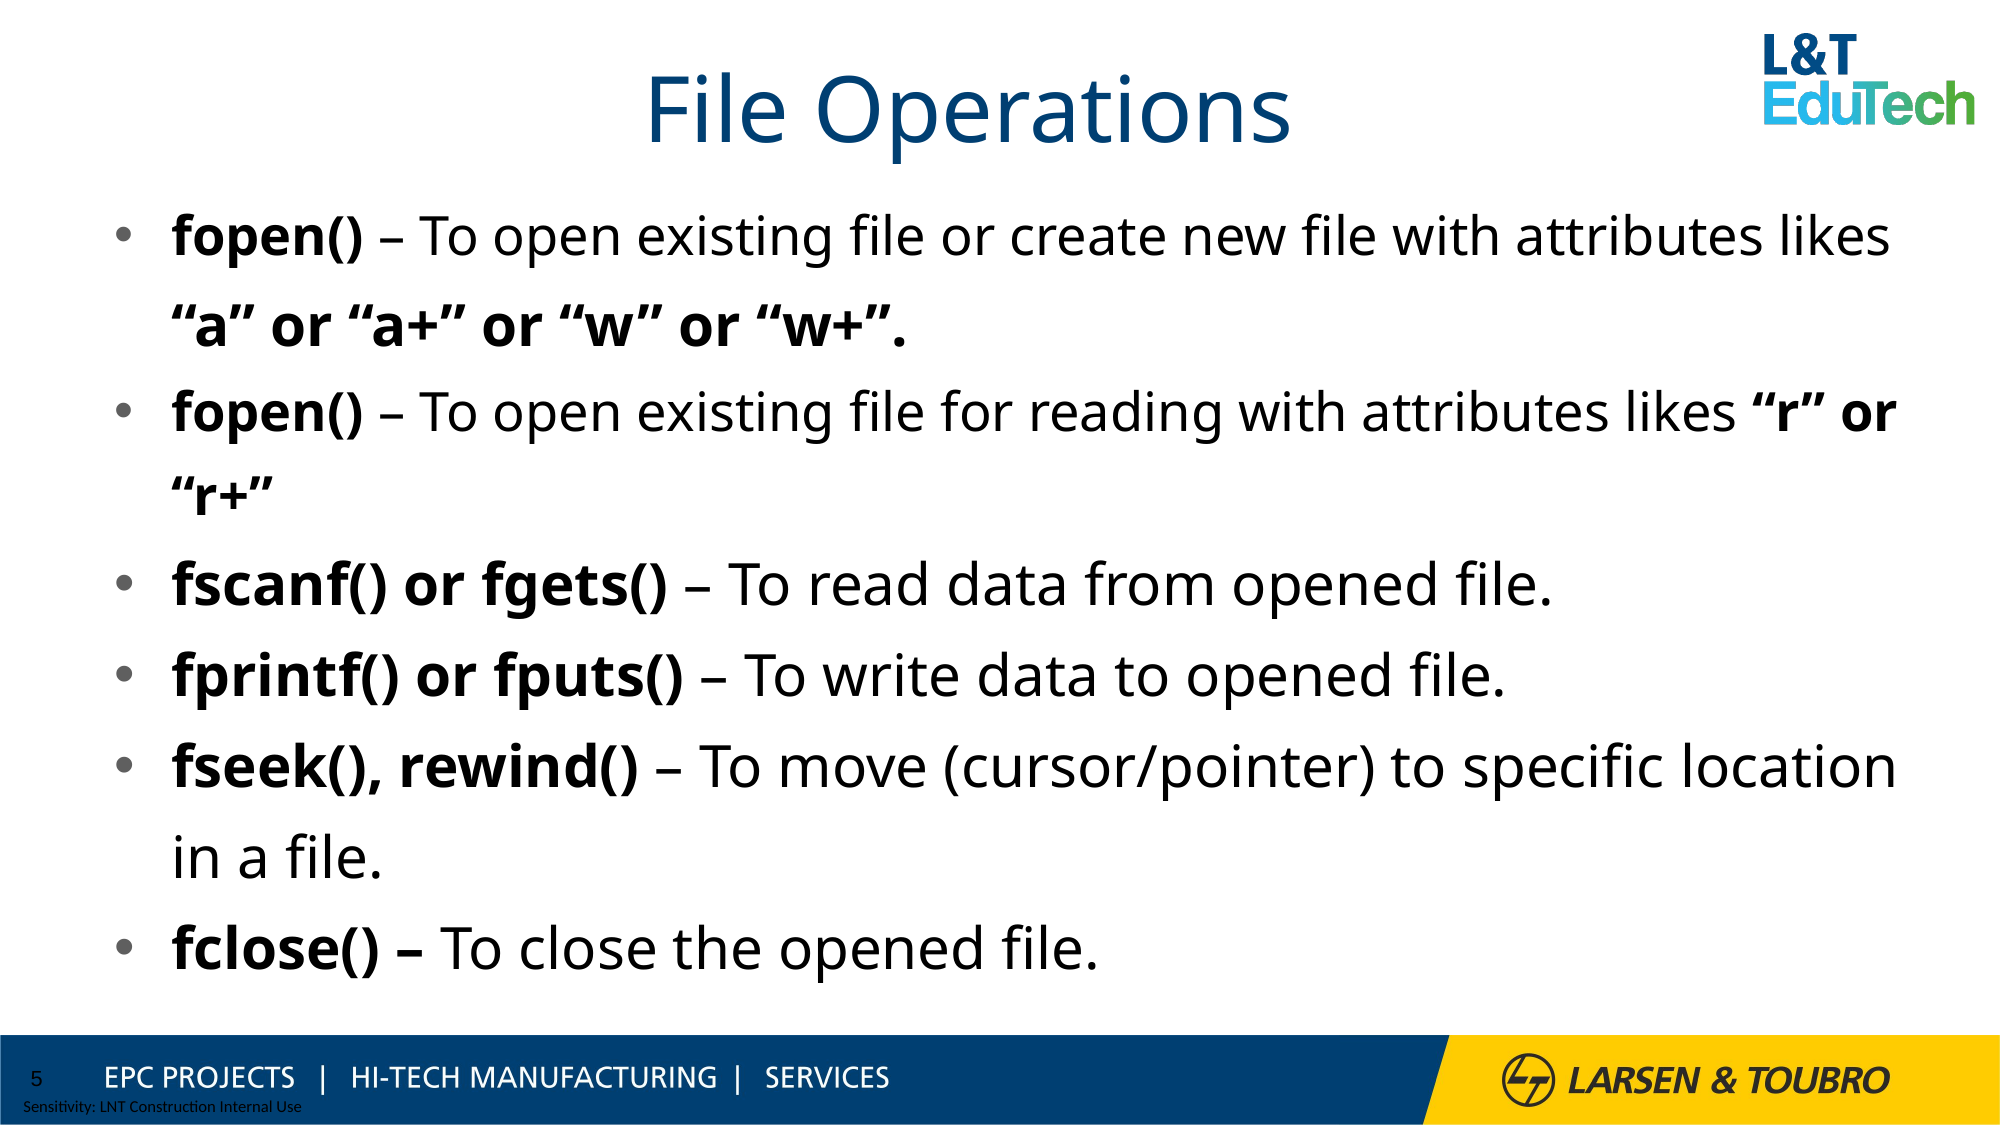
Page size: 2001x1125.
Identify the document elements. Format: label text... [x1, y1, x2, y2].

picture [1838, 33, 1975, 125]
list fopen() – To open existing file or create new file with attributes likes “a” or “a+” or “w” or “w+”. fopen() – To open existing file for reading with attributes likes “r” or “r+” fscanf() or fgets() – To read data from opened file. fprintf() or fputs() – To write data to opened file. fseek(), rewind() – To move (cursor/pointer) to specific location in a file. fclose() – To close the opened file. [99, 104, 1963, 1025]
title File Operations [99, 24, 1838, 188]
picture [0, 1035, 2000, 1125]
